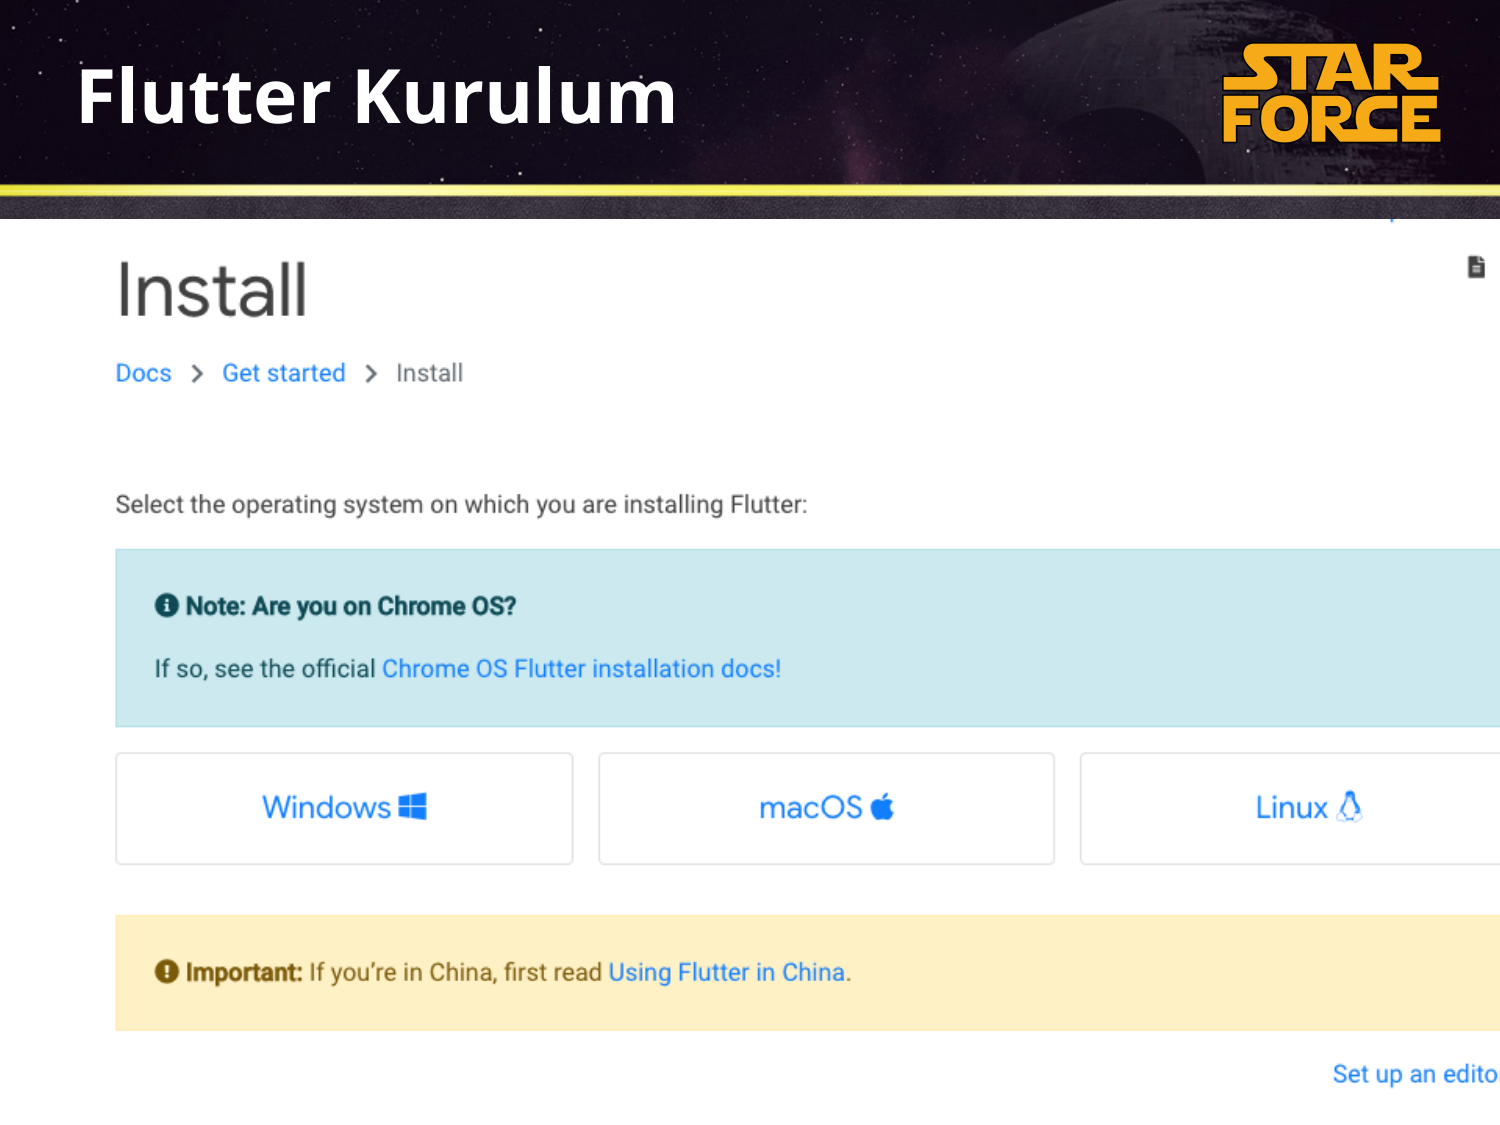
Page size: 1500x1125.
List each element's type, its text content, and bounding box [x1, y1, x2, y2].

title Flutter Kurulum [17, 22, 739, 165]
picture [0, 0, 1500, 1125]
